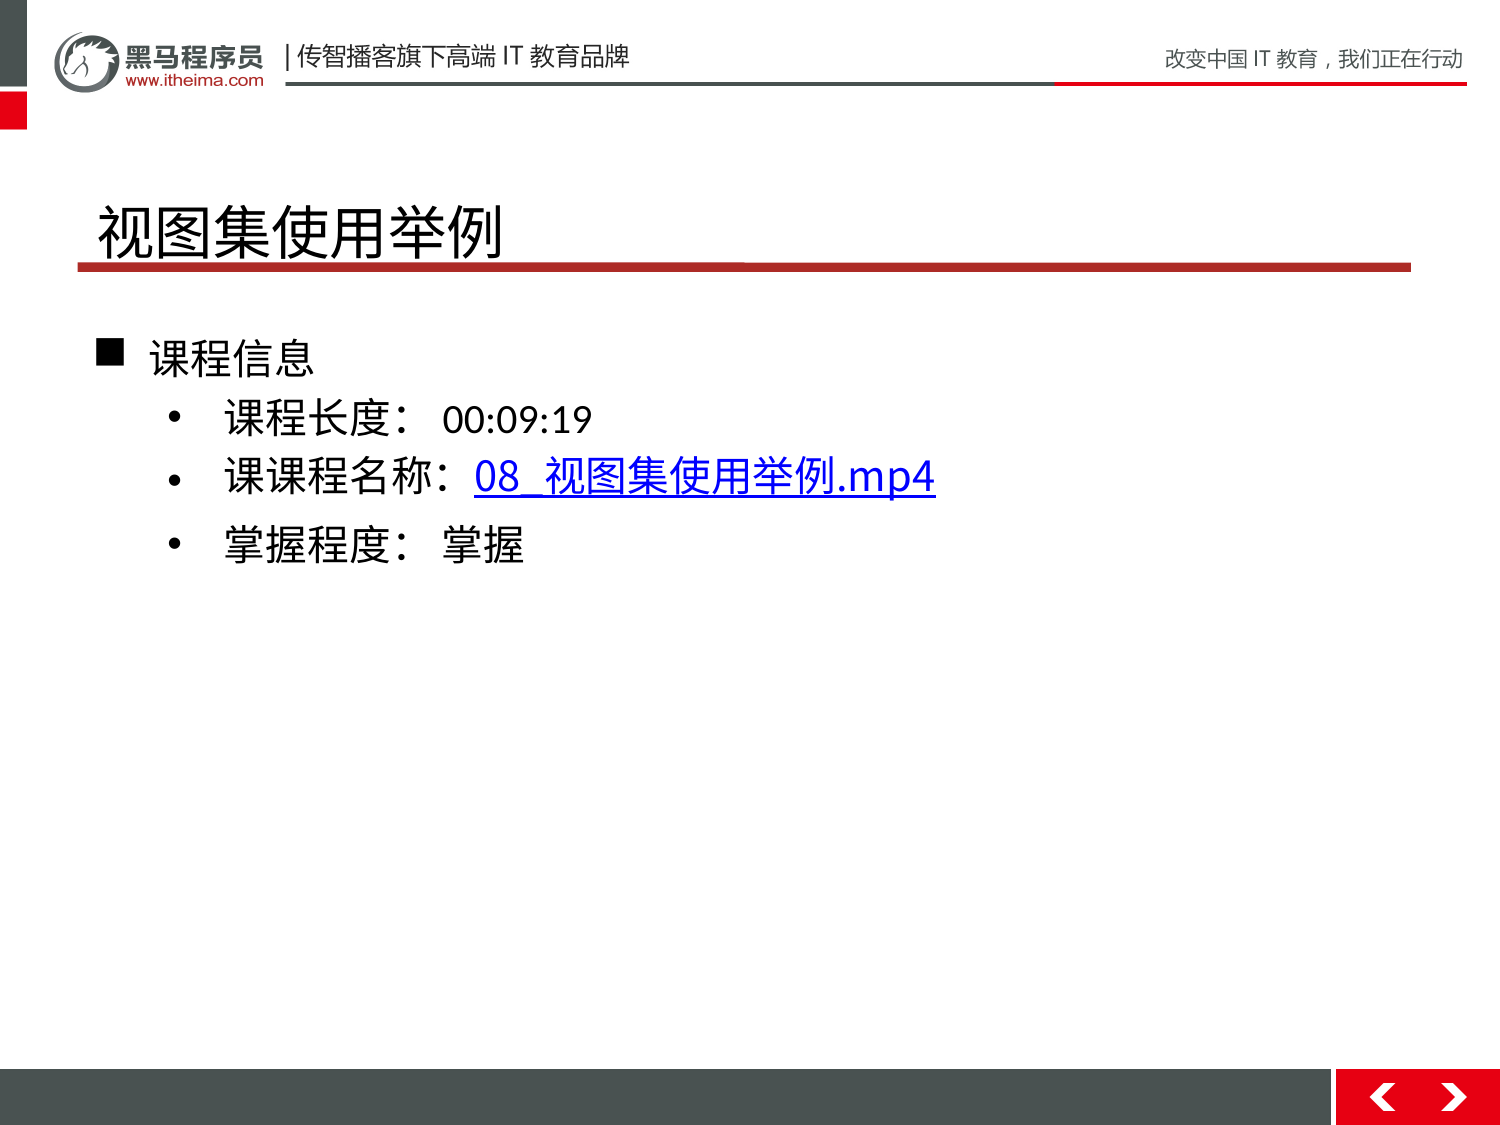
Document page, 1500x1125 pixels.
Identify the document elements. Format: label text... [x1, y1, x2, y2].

title 视图集使用举例 [81, 156, 1416, 274]
picture [0, 0, 1500, 1125]
list 课程信息 课程长度：00:09:19 课课程名称：08_视图集使用举例.mp4 掌握程度： 掌握 [77, 267, 1411, 950]
